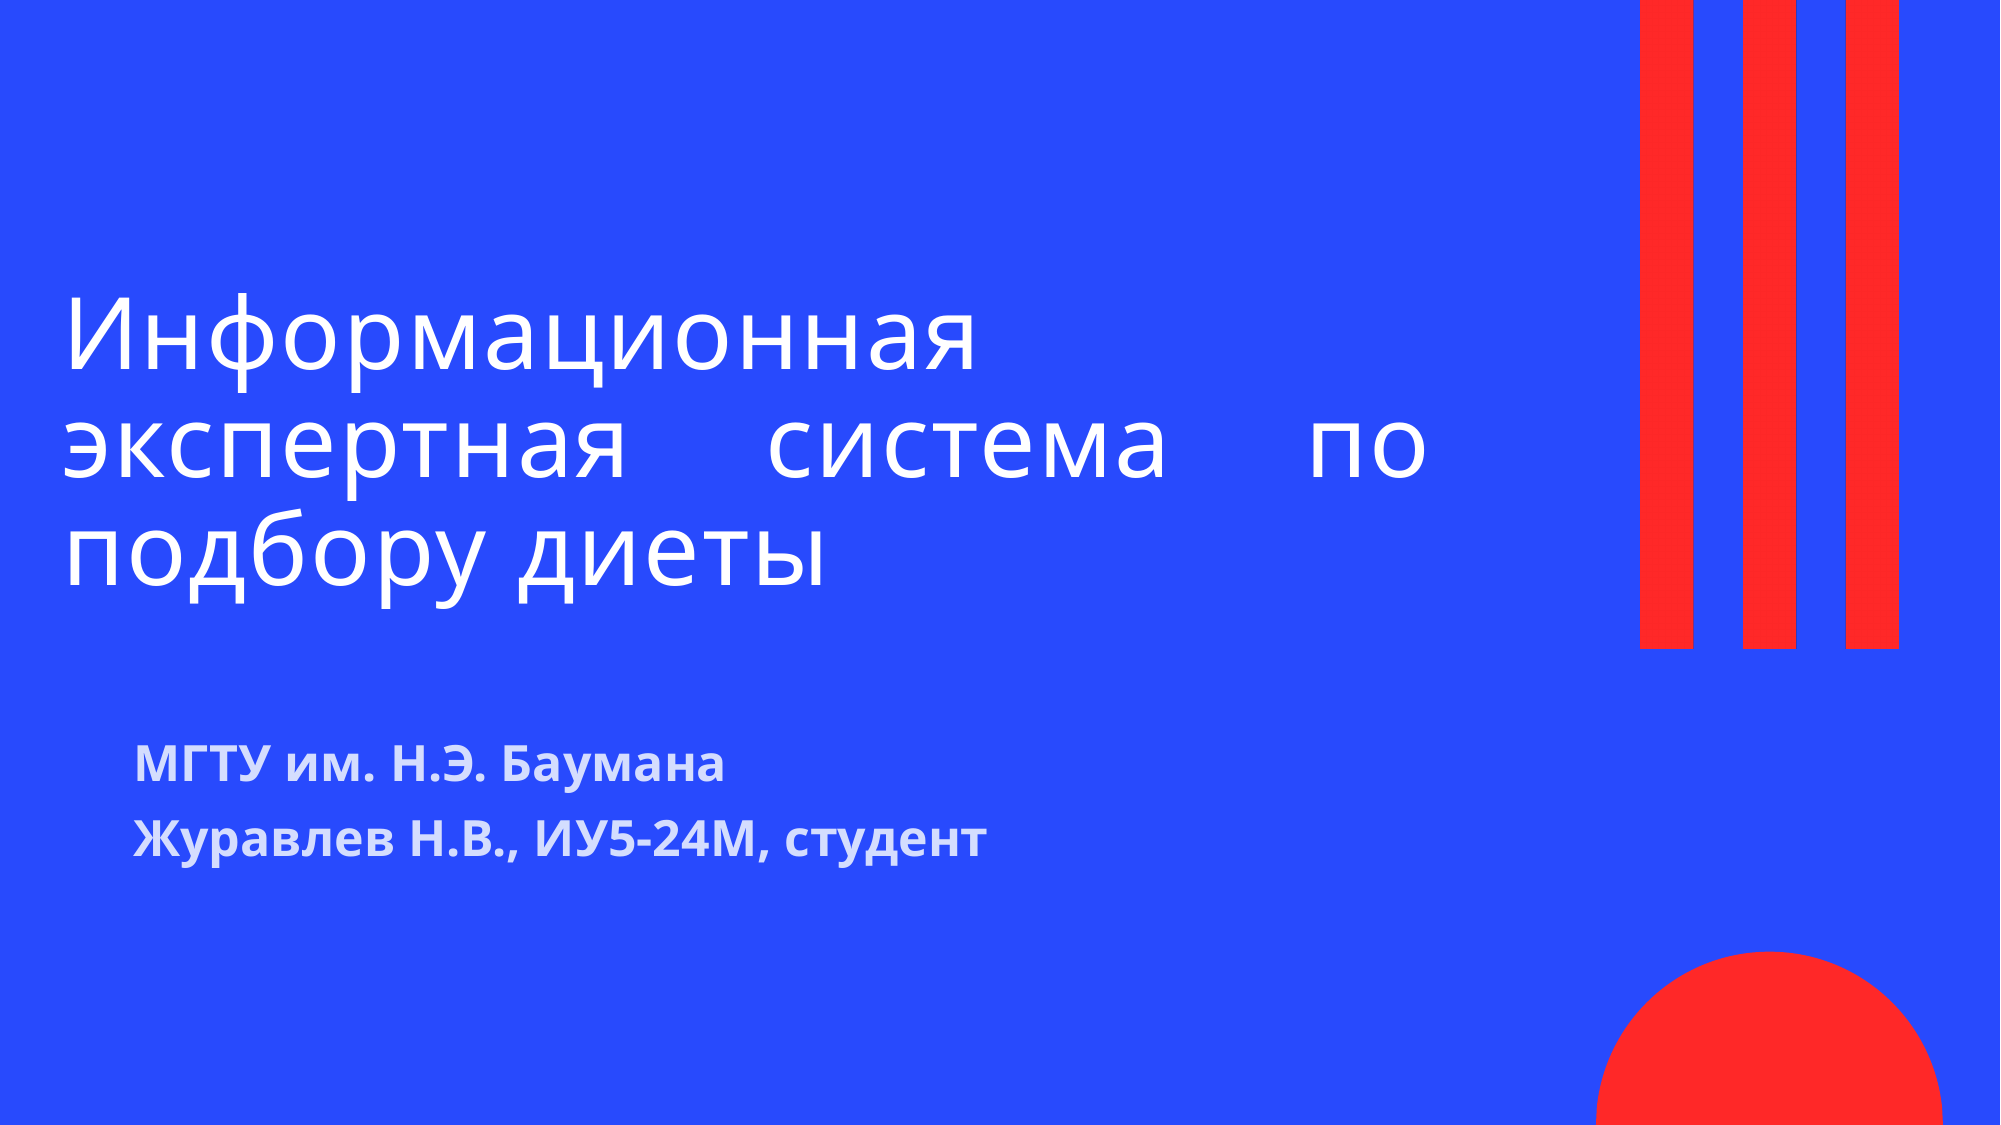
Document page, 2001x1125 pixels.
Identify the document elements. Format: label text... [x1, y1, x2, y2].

title Информационная экспертная система по подбору диеты [62, 236, 1435, 607]
picture [1640, 0, 1899, 649]
subtitle МГТУ им. Н.Э. Баумана Журавлев Н.В., ИУ5-24М, студент [133, 738, 1589, 975]
